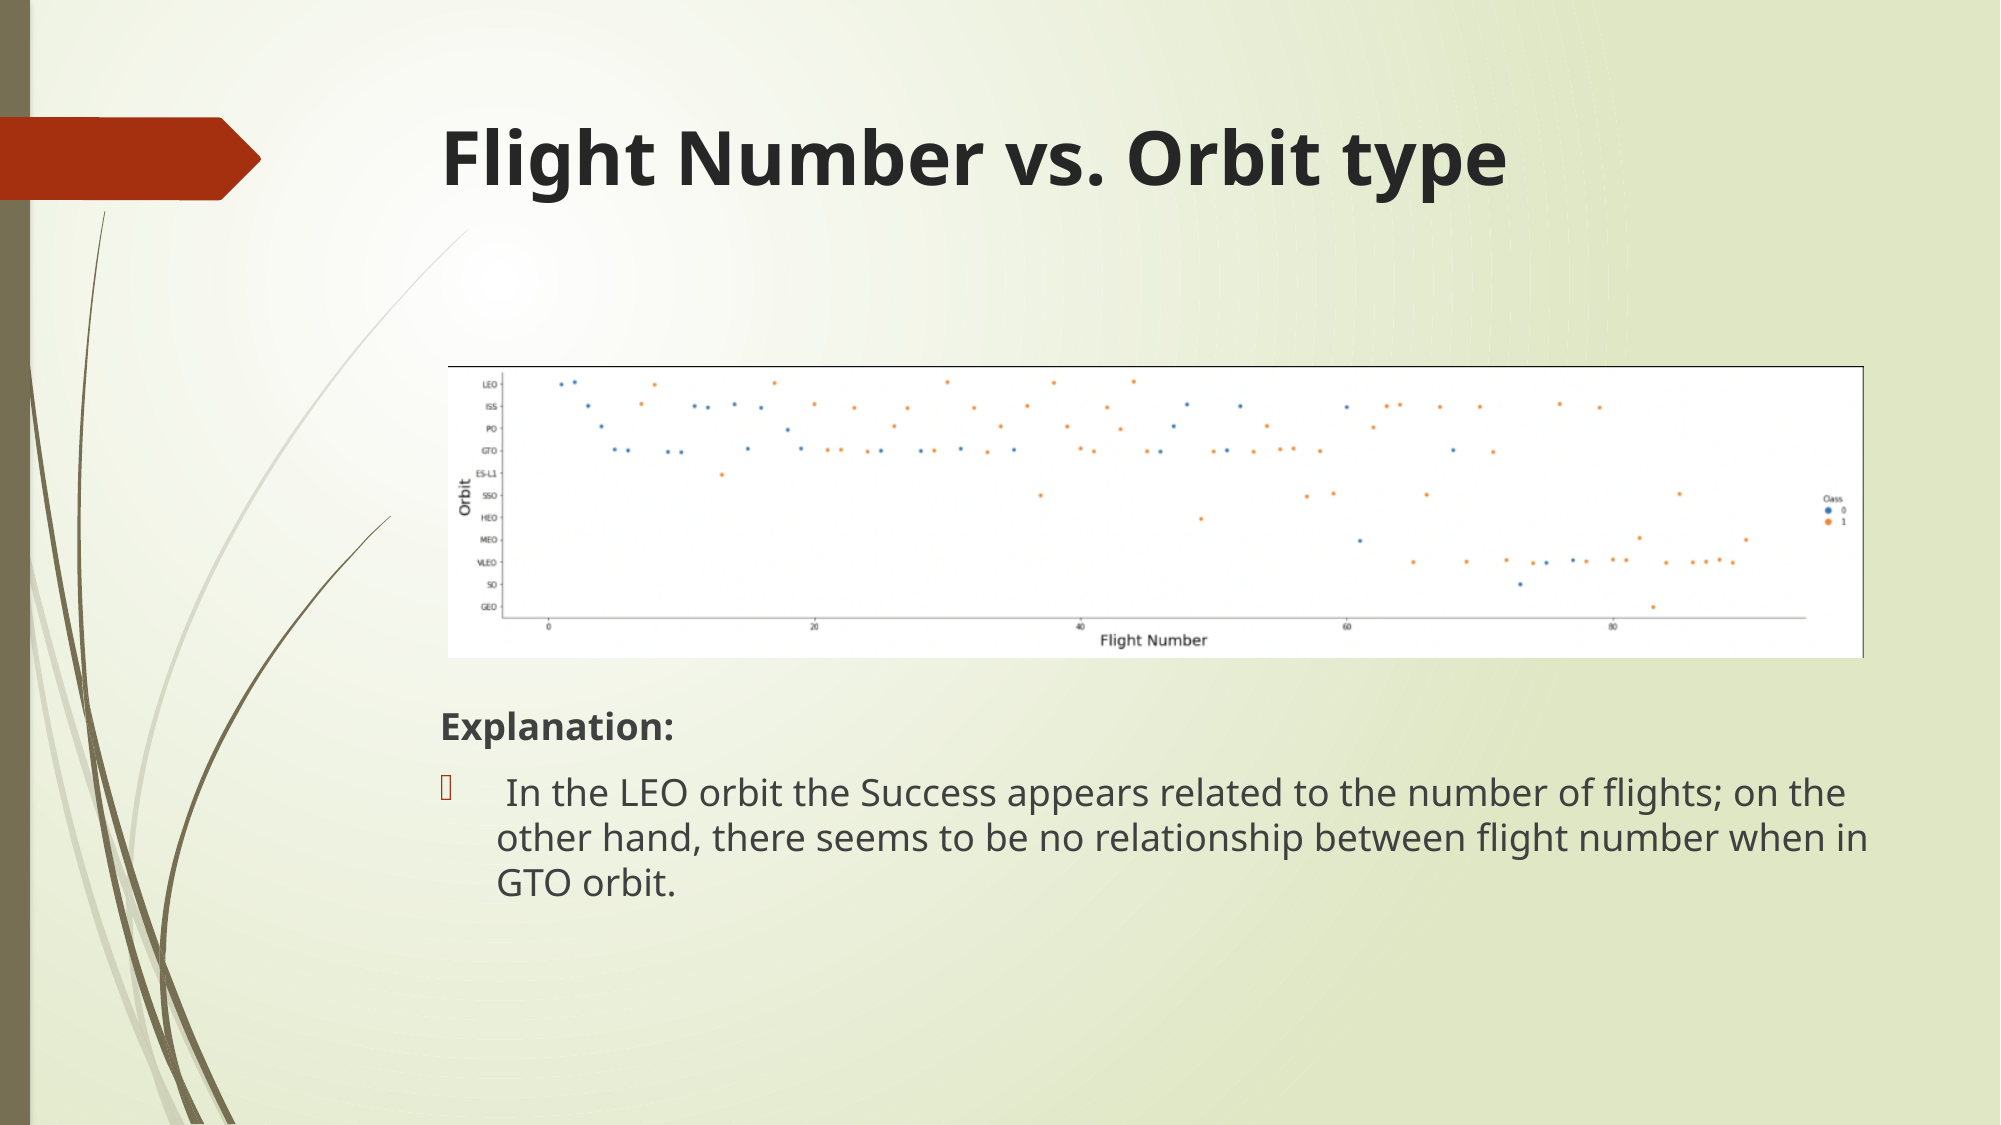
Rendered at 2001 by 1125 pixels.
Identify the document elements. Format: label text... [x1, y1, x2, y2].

list Explanation: In the LEO orbit the Success appears related to the number of flights; on the other hand, there seems to be no relationship between flight number when in GTO orbit. [424, 366, 1888, 987]
picture [448, 366, 1864, 659]
title Flight Number vs. Orbit type [425, 102, 1888, 313]
